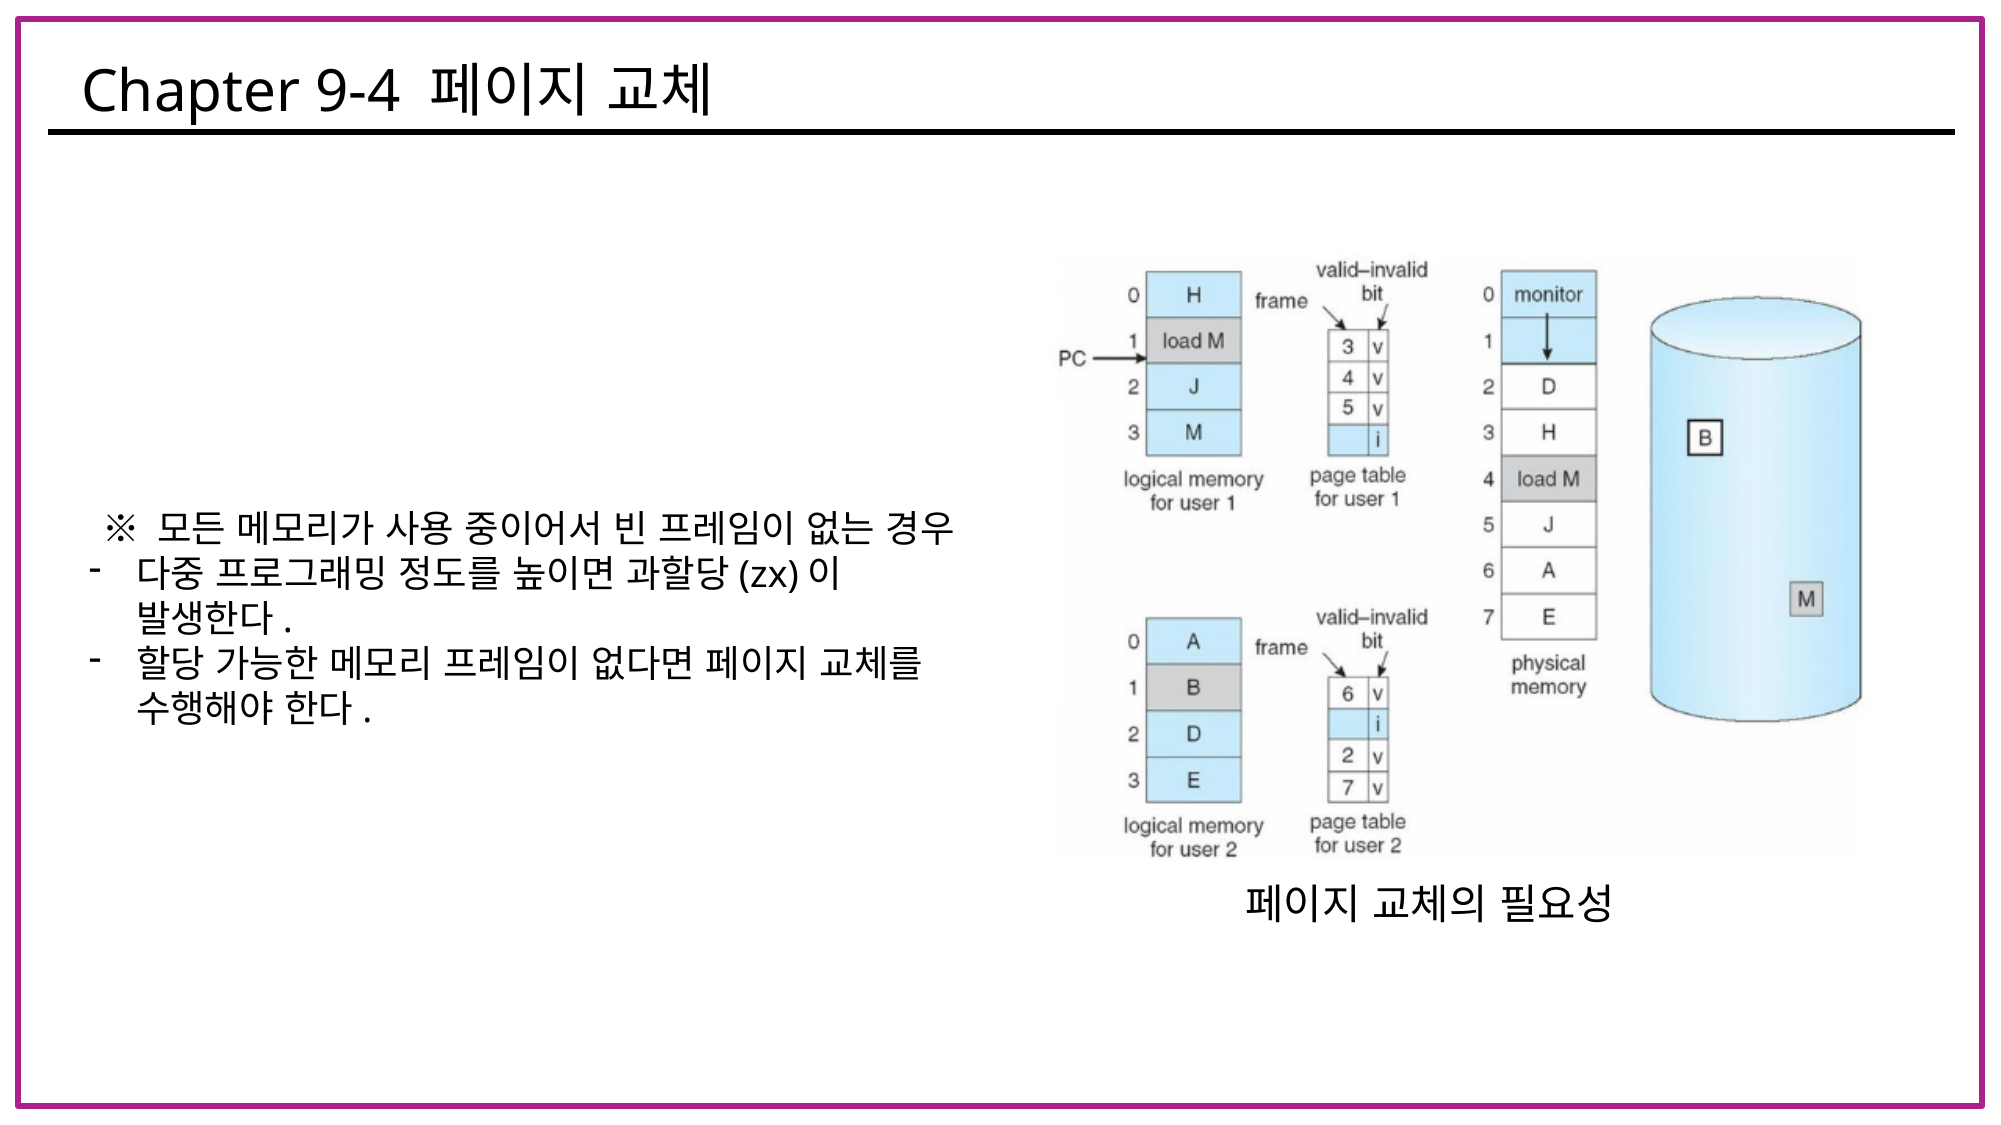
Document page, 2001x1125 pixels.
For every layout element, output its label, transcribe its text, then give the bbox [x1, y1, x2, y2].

picture [983, 254, 1877, 871]
text_box [18, 19, 1982, 1106]
text_box 페이지 교체의 필요성 [1230, 871, 1630, 936]
text_box ※ 모든 메모리가 사용 중이어서 빈 프레임이 없는 경우 다중 프로그래밍 정도를 높이면 과할당(zx)이 발생한다. 할당 가능한 메모리 프레임이 없다면 페이지 교체를 수행해야 한다. [74, 497, 983, 738]
